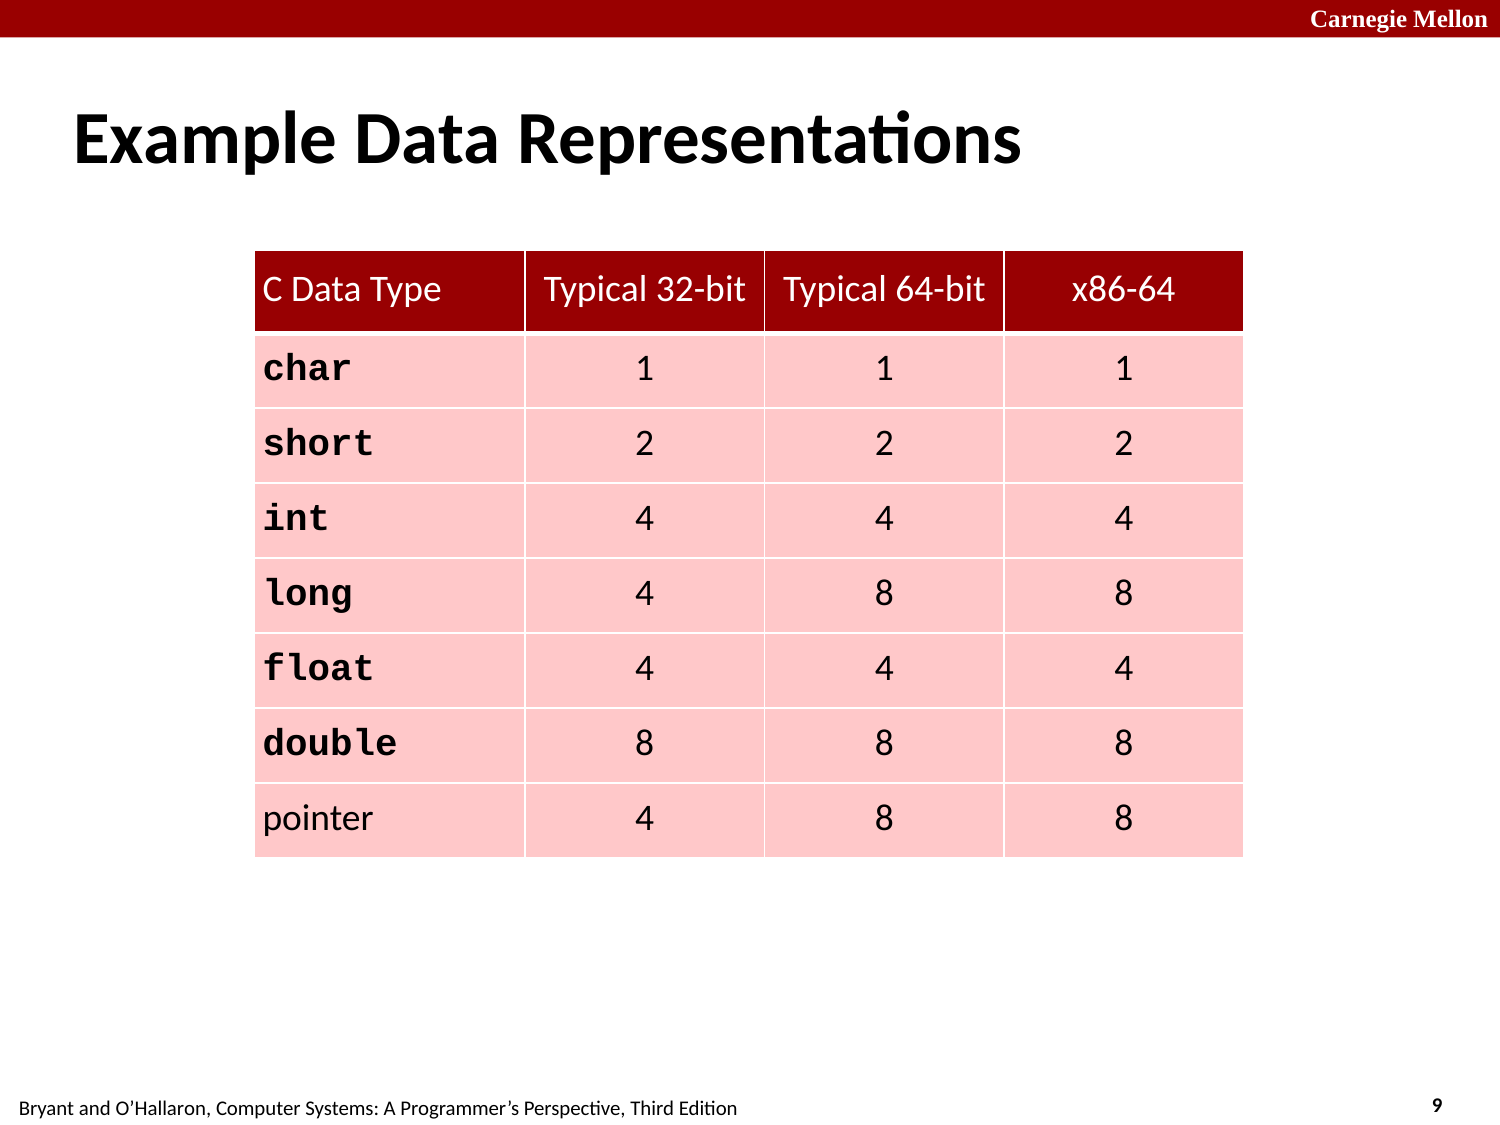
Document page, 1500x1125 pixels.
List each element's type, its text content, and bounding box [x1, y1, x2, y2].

table_cell long [255, 559, 524, 632]
table_cell 8 [765, 709, 1003, 782]
table_cell 2 [765, 409, 1003, 482]
table_cell 4 [526, 634, 764, 707]
table_header x86-64 [1005, 251, 1243, 331]
table_cell 4 [765, 484, 1003, 557]
table_cell 1 [526, 336, 764, 407]
table_cell 8 [526, 709, 764, 782]
table_cell 4 [1005, 634, 1243, 707]
table_cell 4 [526, 484, 764, 557]
table_cell float [255, 634, 524, 707]
table_cell pointer [255, 784, 524, 857]
table_cell short [255, 409, 524, 482]
table_cell 1 [1005, 336, 1243, 407]
table_header Typical 64-bit [765, 251, 1003, 331]
table_cell int [255, 484, 524, 557]
table_cell 8 [1005, 784, 1243, 857]
table_cell 2 [526, 409, 764, 482]
table_cell 4 [1005, 484, 1243, 557]
table_cell 4 [765, 634, 1003, 707]
table_cell 1 [765, 336, 1003, 407]
table_header Typical 32-bit [526, 251, 764, 331]
table_cell 8 [1005, 709, 1243, 782]
table_cell 2 [1005, 409, 1243, 482]
table_cell 8 [1005, 559, 1243, 632]
table_cell double [255, 709, 524, 782]
table_header C Data Type [255, 251, 524, 331]
table_cell 4 [526, 784, 764, 857]
title Example Data Representations [58, 71, 1305, 197]
table_cell char [255, 336, 524, 407]
table_cell 8 [765, 559, 1003, 632]
table_cell 4 [526, 559, 764, 632]
table_cell 8 [765, 784, 1003, 857]
